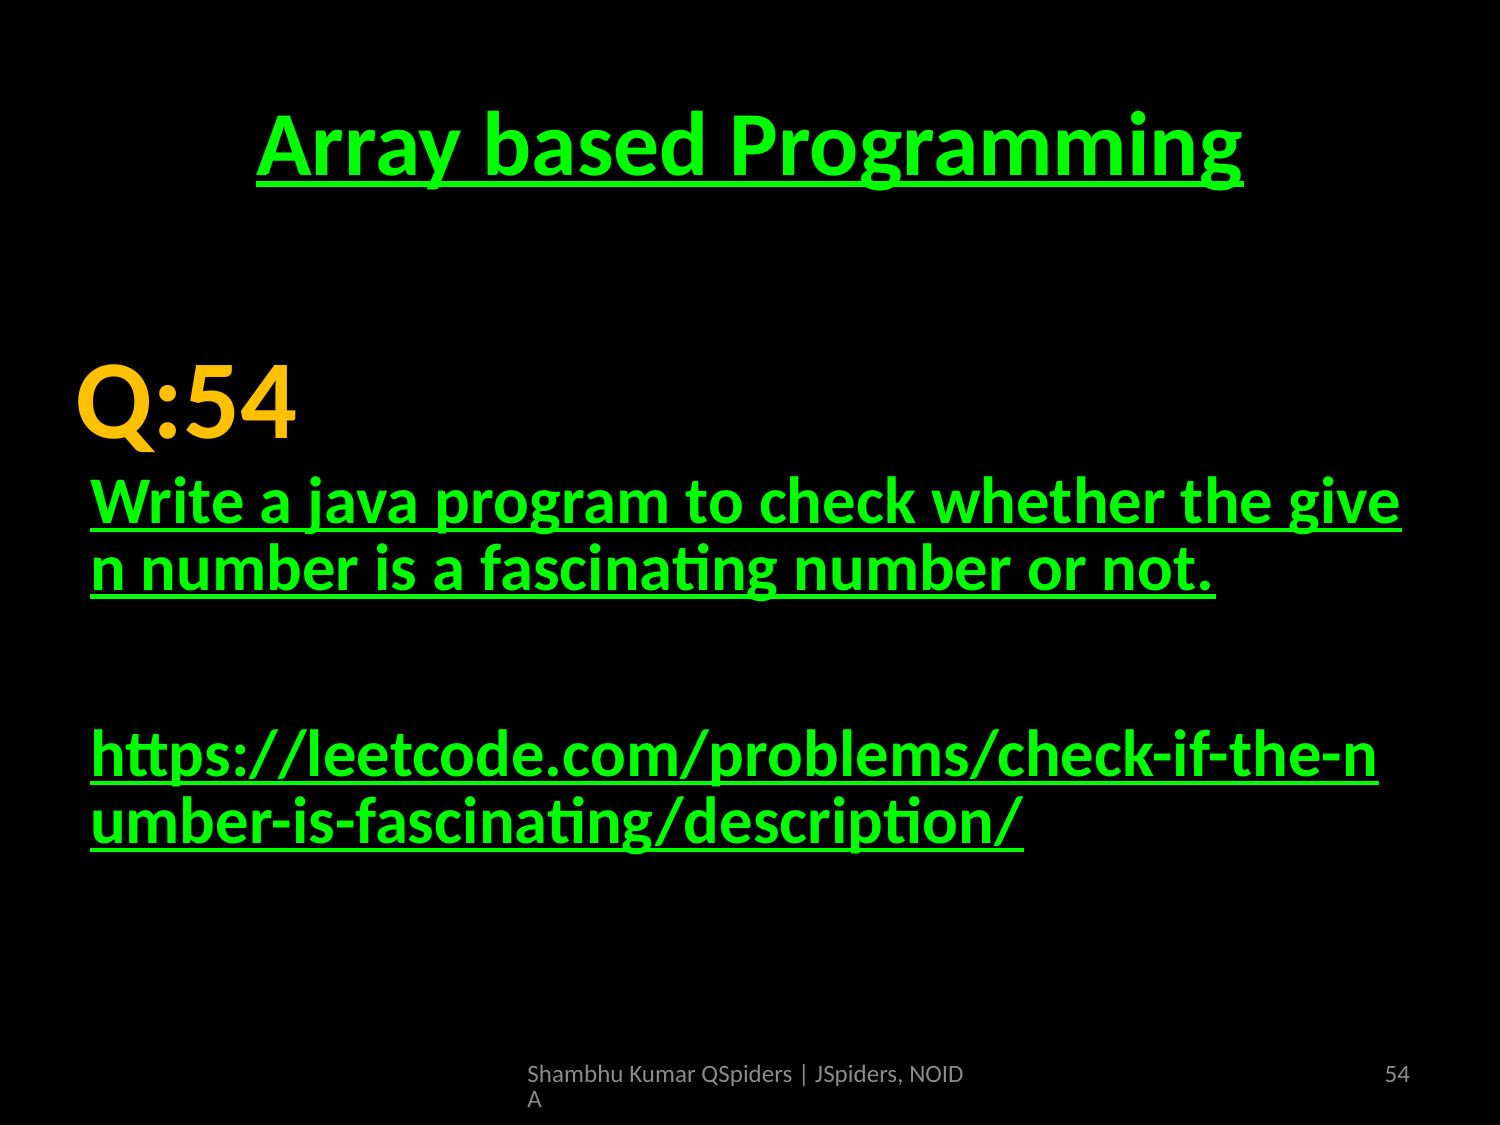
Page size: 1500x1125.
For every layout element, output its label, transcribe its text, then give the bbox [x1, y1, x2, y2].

footer Shambhu Kumar QSpiders | JSpiders, NOIDA [512, 1042, 988, 1103]
list Write a java program to check whether the given number is a fascinating number or not. https://leetcode.com/problems/check-if-the-number-is-fascinating/description/ [75, 262, 1425, 1005]
text_box Q:54 [37, 299, 313, 488]
slide_number 54 [1074, 1042, 1425, 1103]
title Array based Programming [75, 45, 1425, 233]
